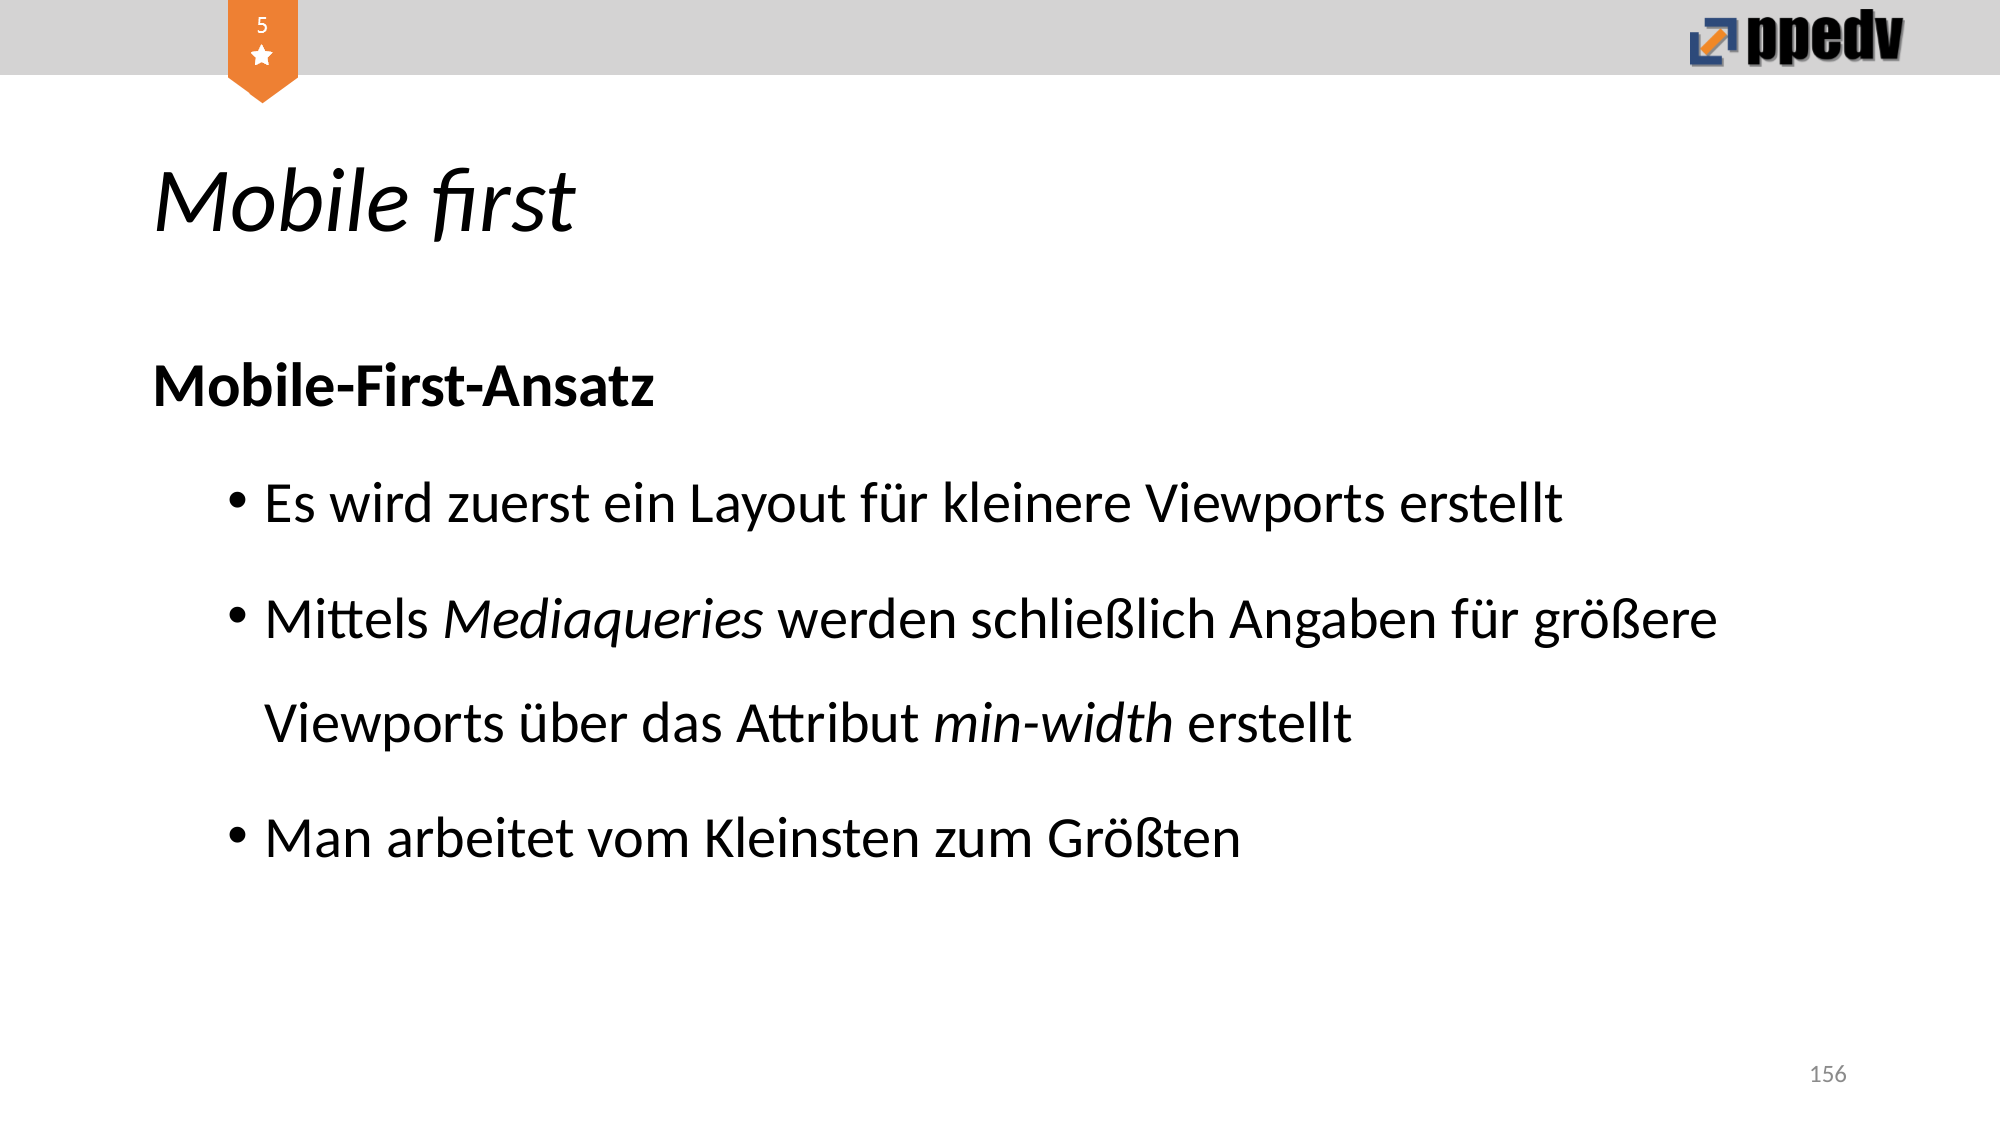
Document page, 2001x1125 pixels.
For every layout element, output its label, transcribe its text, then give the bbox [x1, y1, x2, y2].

picture [0, 0, 2000, 104]
title Mobile first [137, 75, 1863, 278]
slide_number 156 [1412, 1042, 1863, 1103]
list Mobile-First-Ansatz Es wird zuerst ein Layout für kleinere Viewports erstellt Mittels Mediaqueries werden schließlich Angaben für größere Viewports über das Attribut min-width erstellt Man arbeitet vom Kleinsten zum Größten [137, 299, 1863, 1014]
